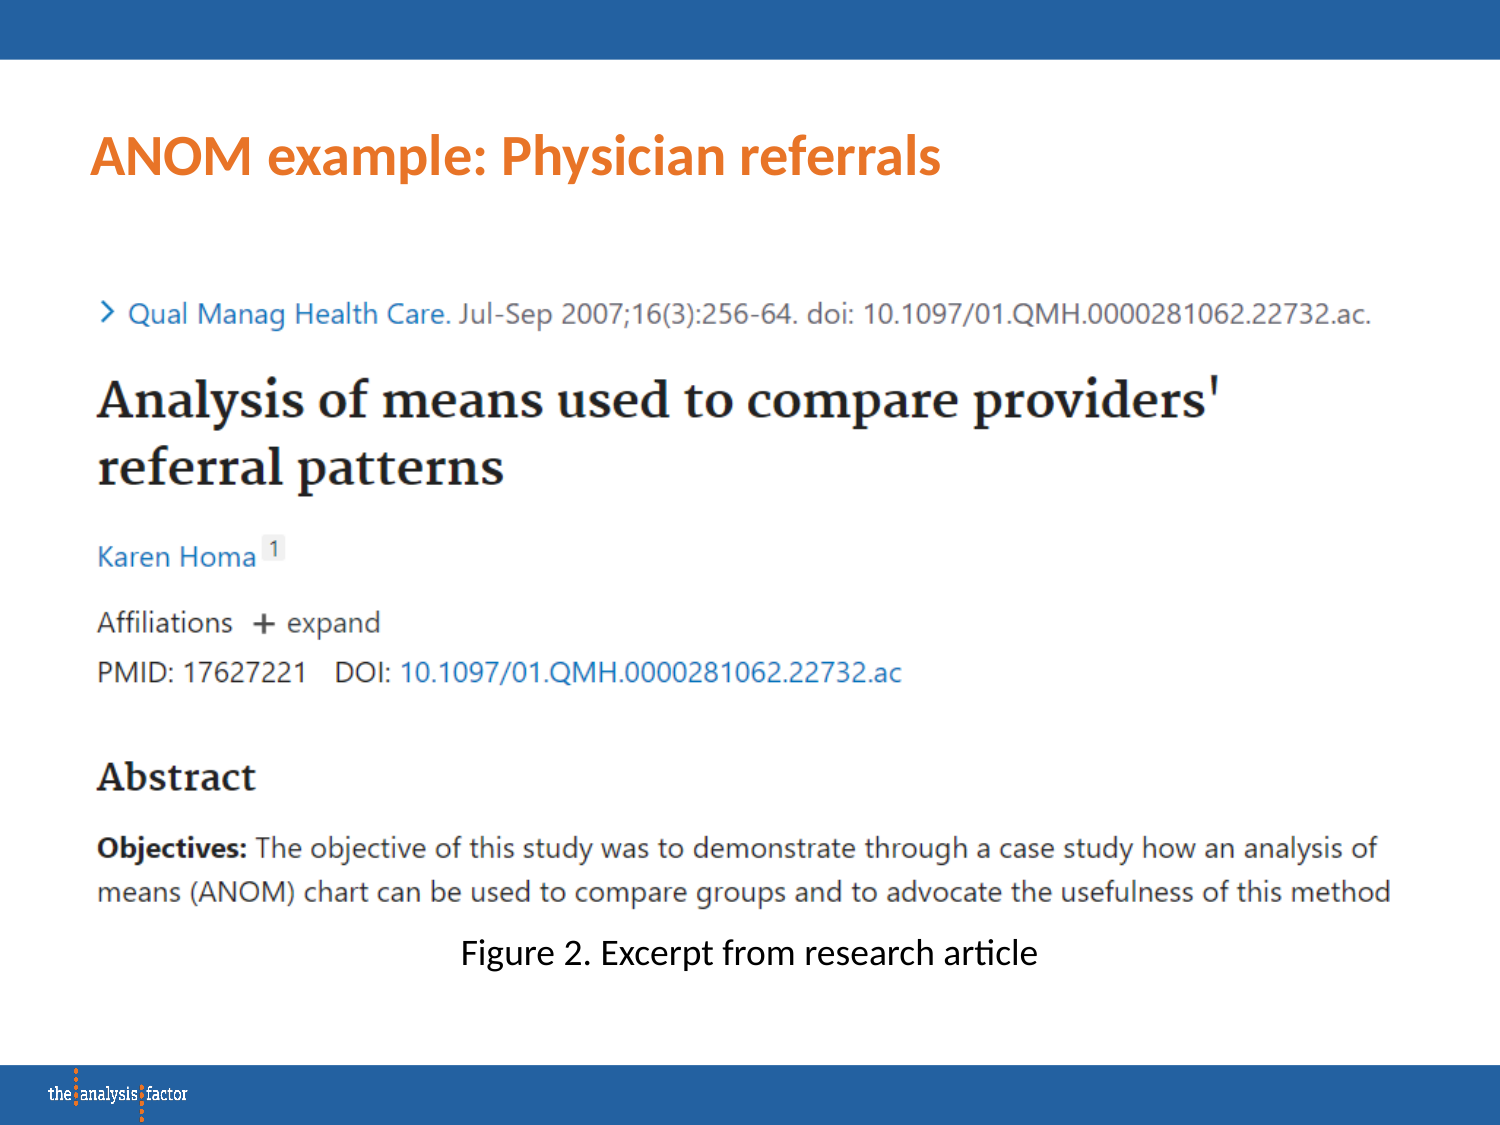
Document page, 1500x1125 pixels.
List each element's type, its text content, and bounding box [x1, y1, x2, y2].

picture [48, 1068, 188, 1123]
picture [74, 264, 1426, 922]
title ANOM example: Physician referrals [75, 58, 1425, 246]
text_box Figure 2. Excerpt from research article [74, 928, 1425, 1005]
